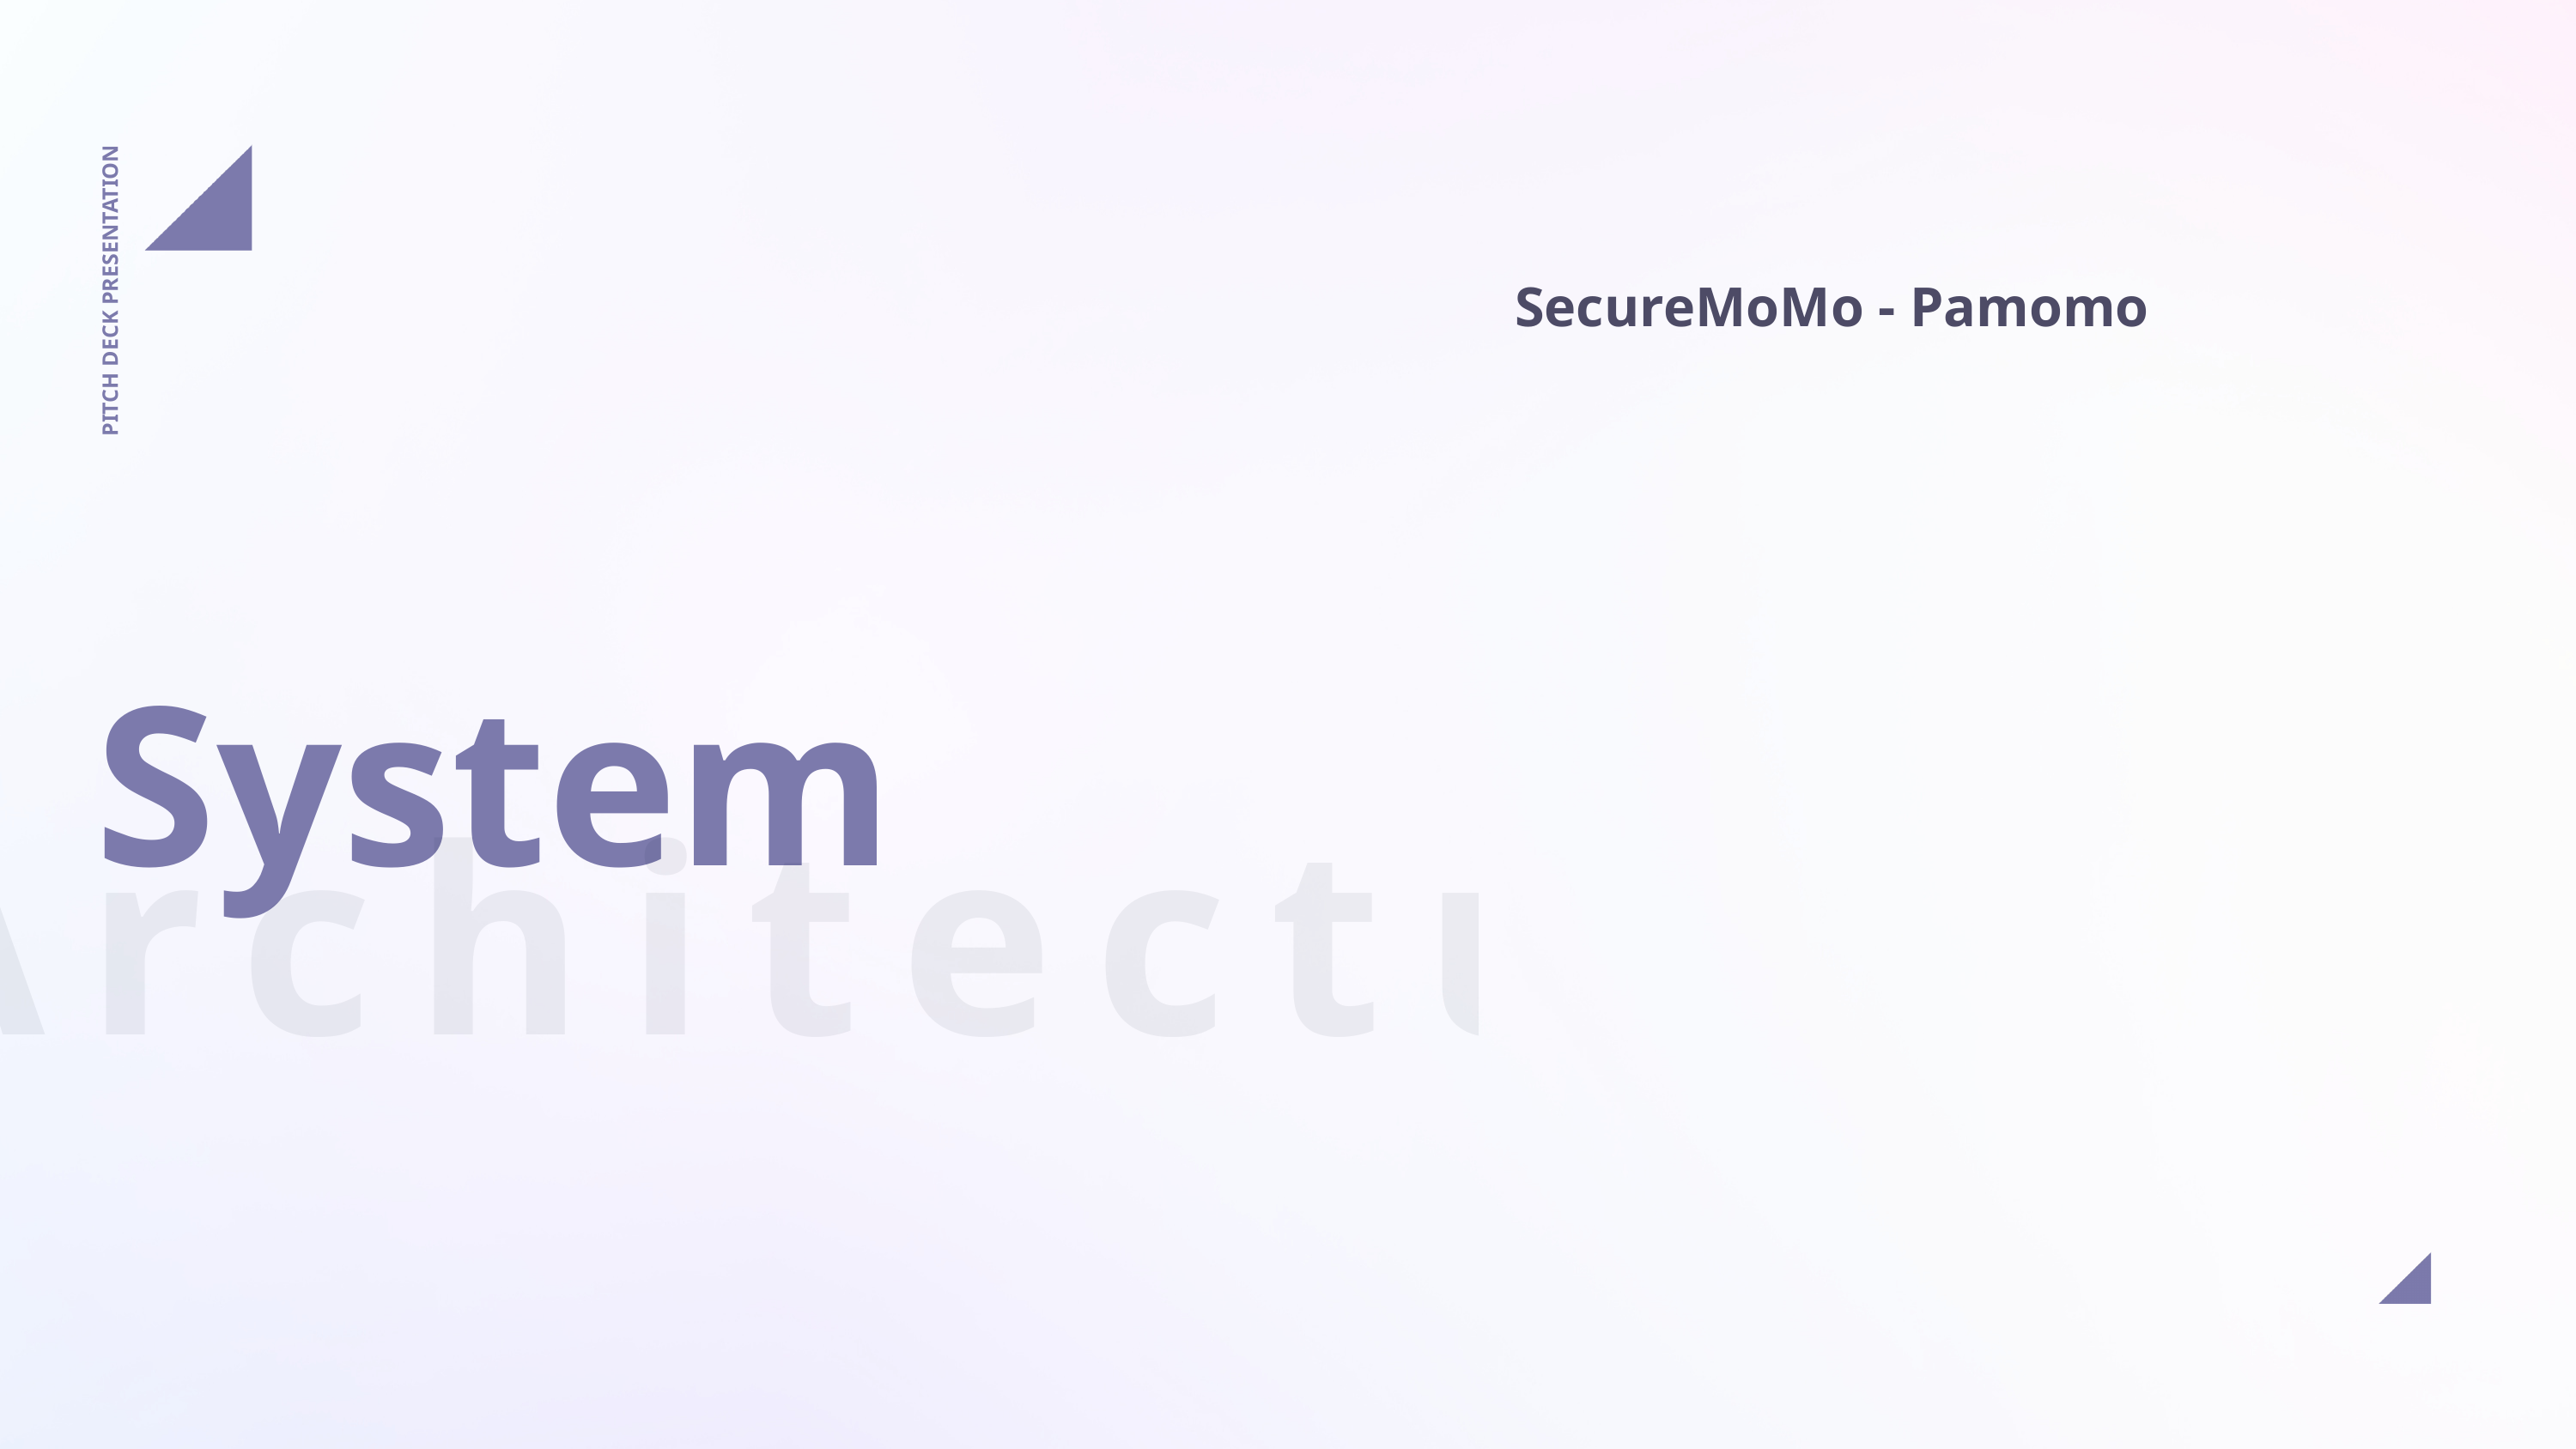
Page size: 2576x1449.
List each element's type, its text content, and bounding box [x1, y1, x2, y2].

text_box System [94, 601, 1625, 861]
text_box PITCH DECK PRESENTATION [92, 144, 123, 497]
text_box [2379, 1252, 2432, 1304]
text_box Architecture [0, 861, 2043, 1087]
text_box [144, 144, 252, 251]
text_box SecureMoMo - Pamomo [1515, 262, 2456, 338]
text_box [0, 0, 2576, 1449]
